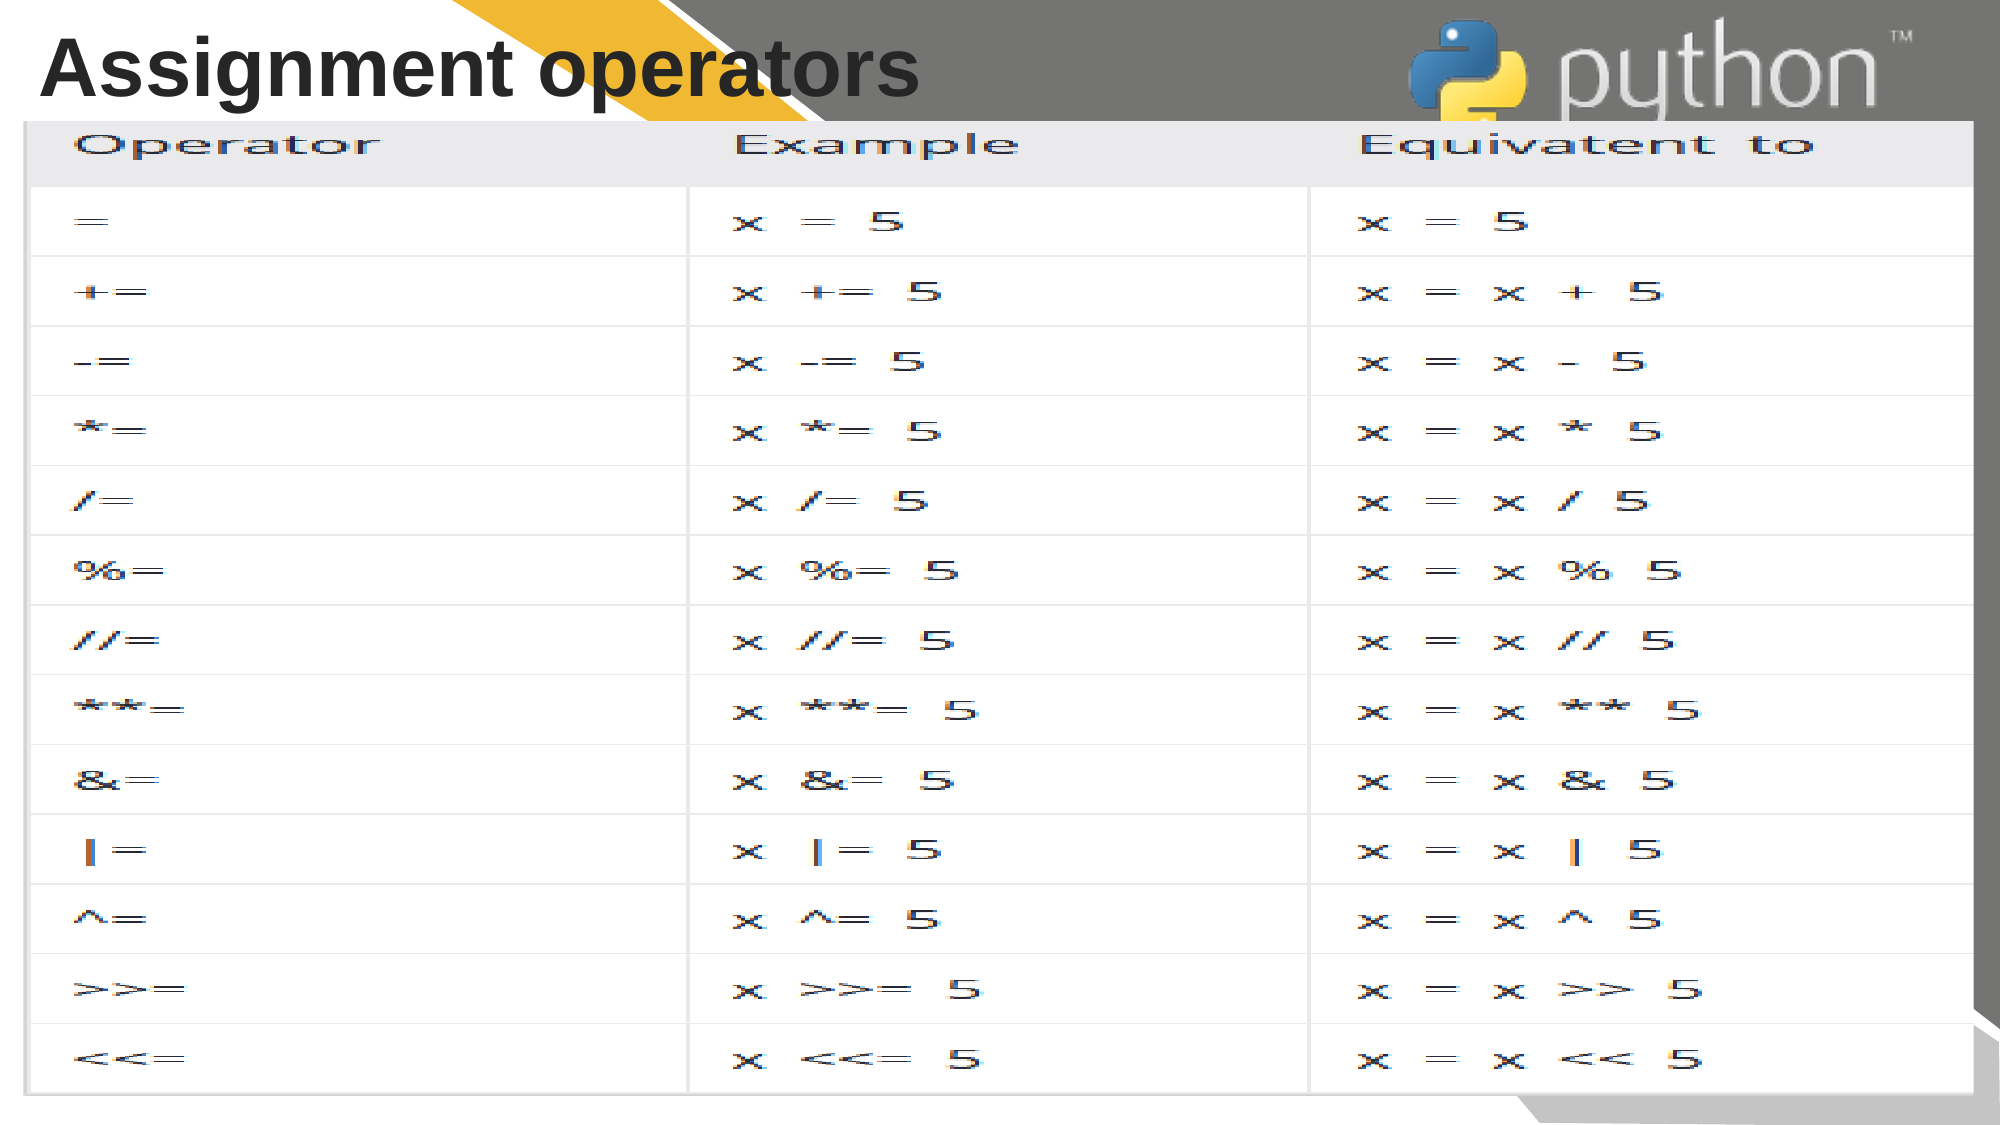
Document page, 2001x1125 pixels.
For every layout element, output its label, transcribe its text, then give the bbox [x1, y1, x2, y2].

text_box [1974, 171, 2000, 1031]
text_box [667, 0, 1395, 121]
text_box [1515, 1023, 2000, 1125]
text_box Assignment operators [24, 5, 937, 121]
picture [1395, 0, 2000, 171]
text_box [23, 121, 1974, 1096]
text_box [449, 0, 666, 5]
